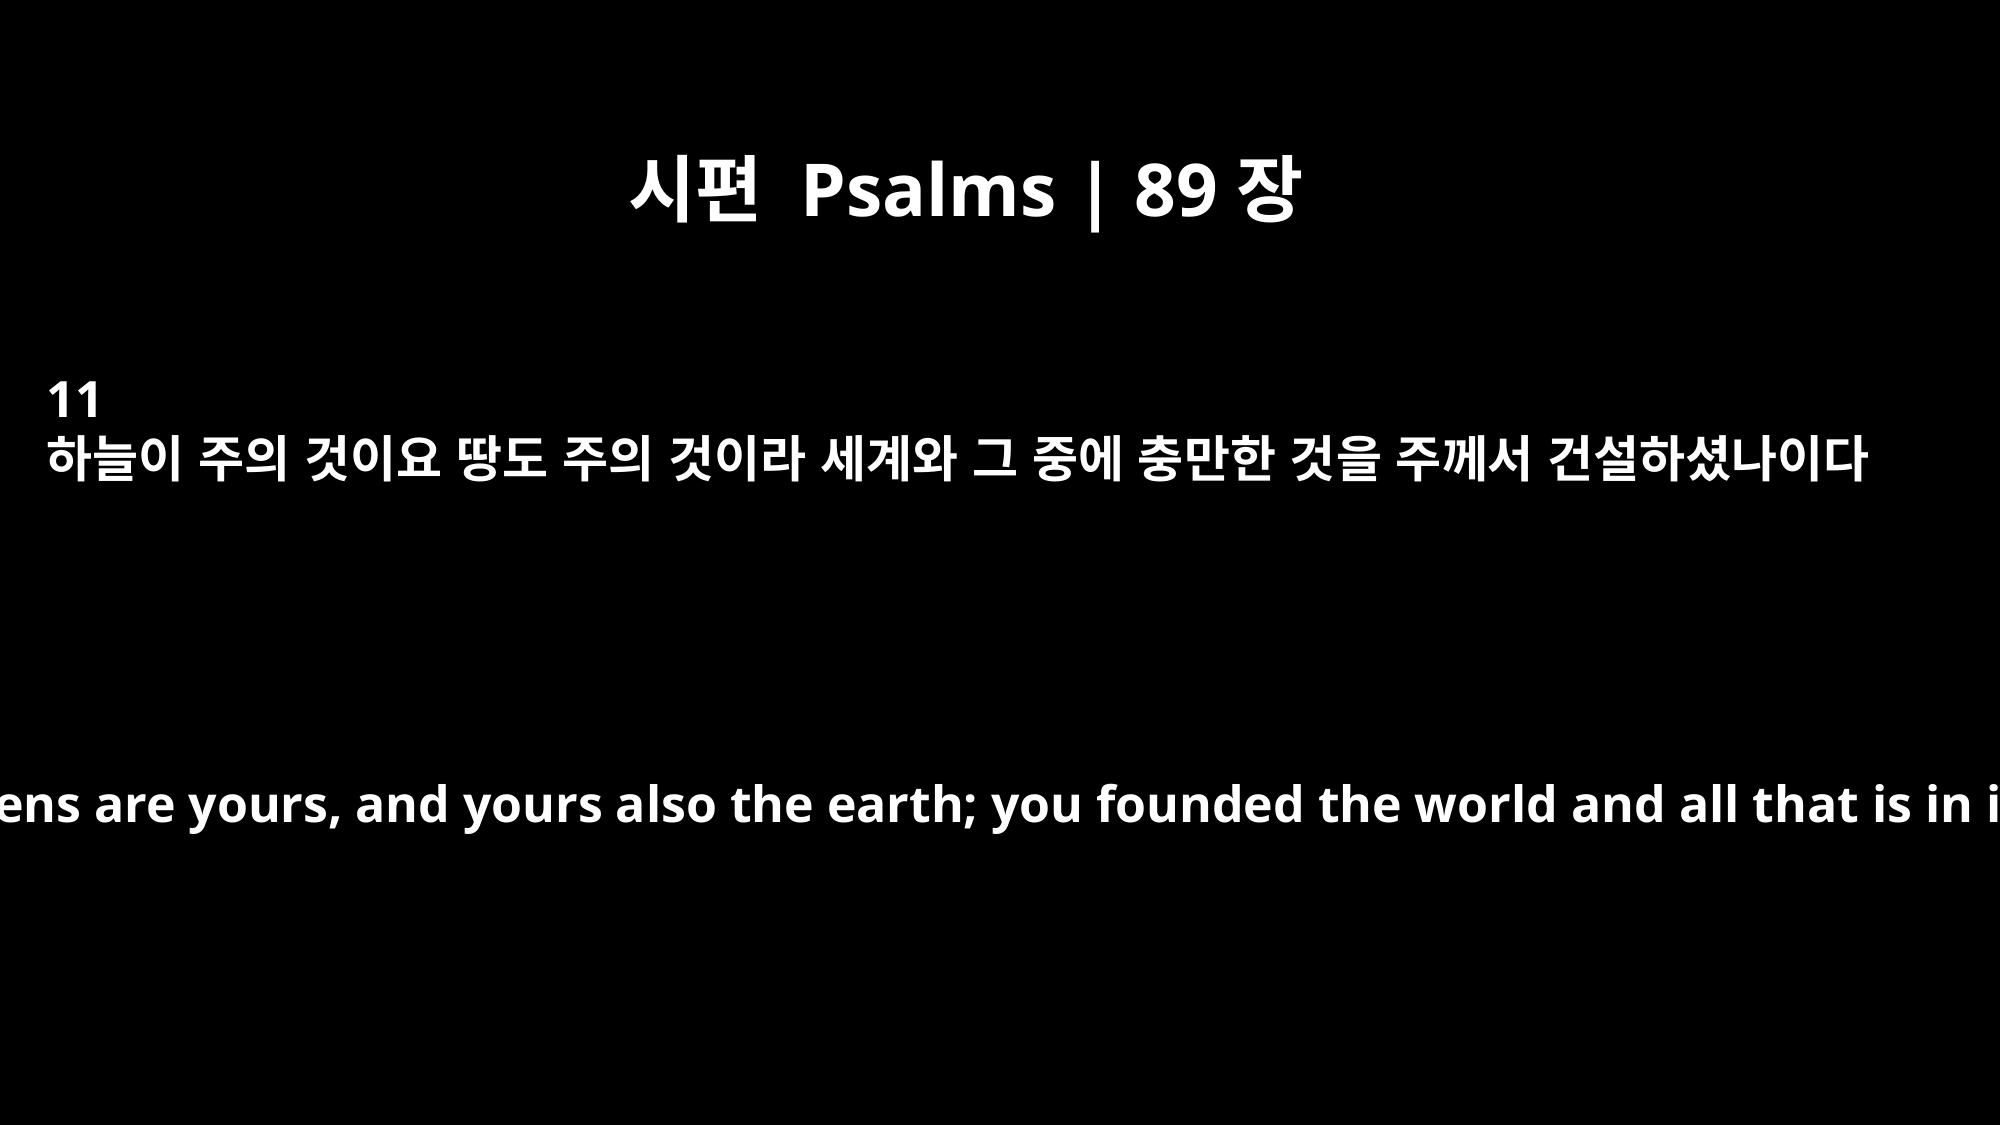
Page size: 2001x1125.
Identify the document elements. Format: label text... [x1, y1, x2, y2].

text_box 11 하늘이 주의 것이요 땅도 주의 것이라 세계와 그 중에 충만한 것을 주께서 건설하셨나이다 [31, 359, 1886, 495]
text_box The heavens are yours, and yours also the earth; you founded the world and all that is in it. [0, 764, 2000, 840]
text_box 시편 Psalms | 89장 [613, 136, 1319, 239]
